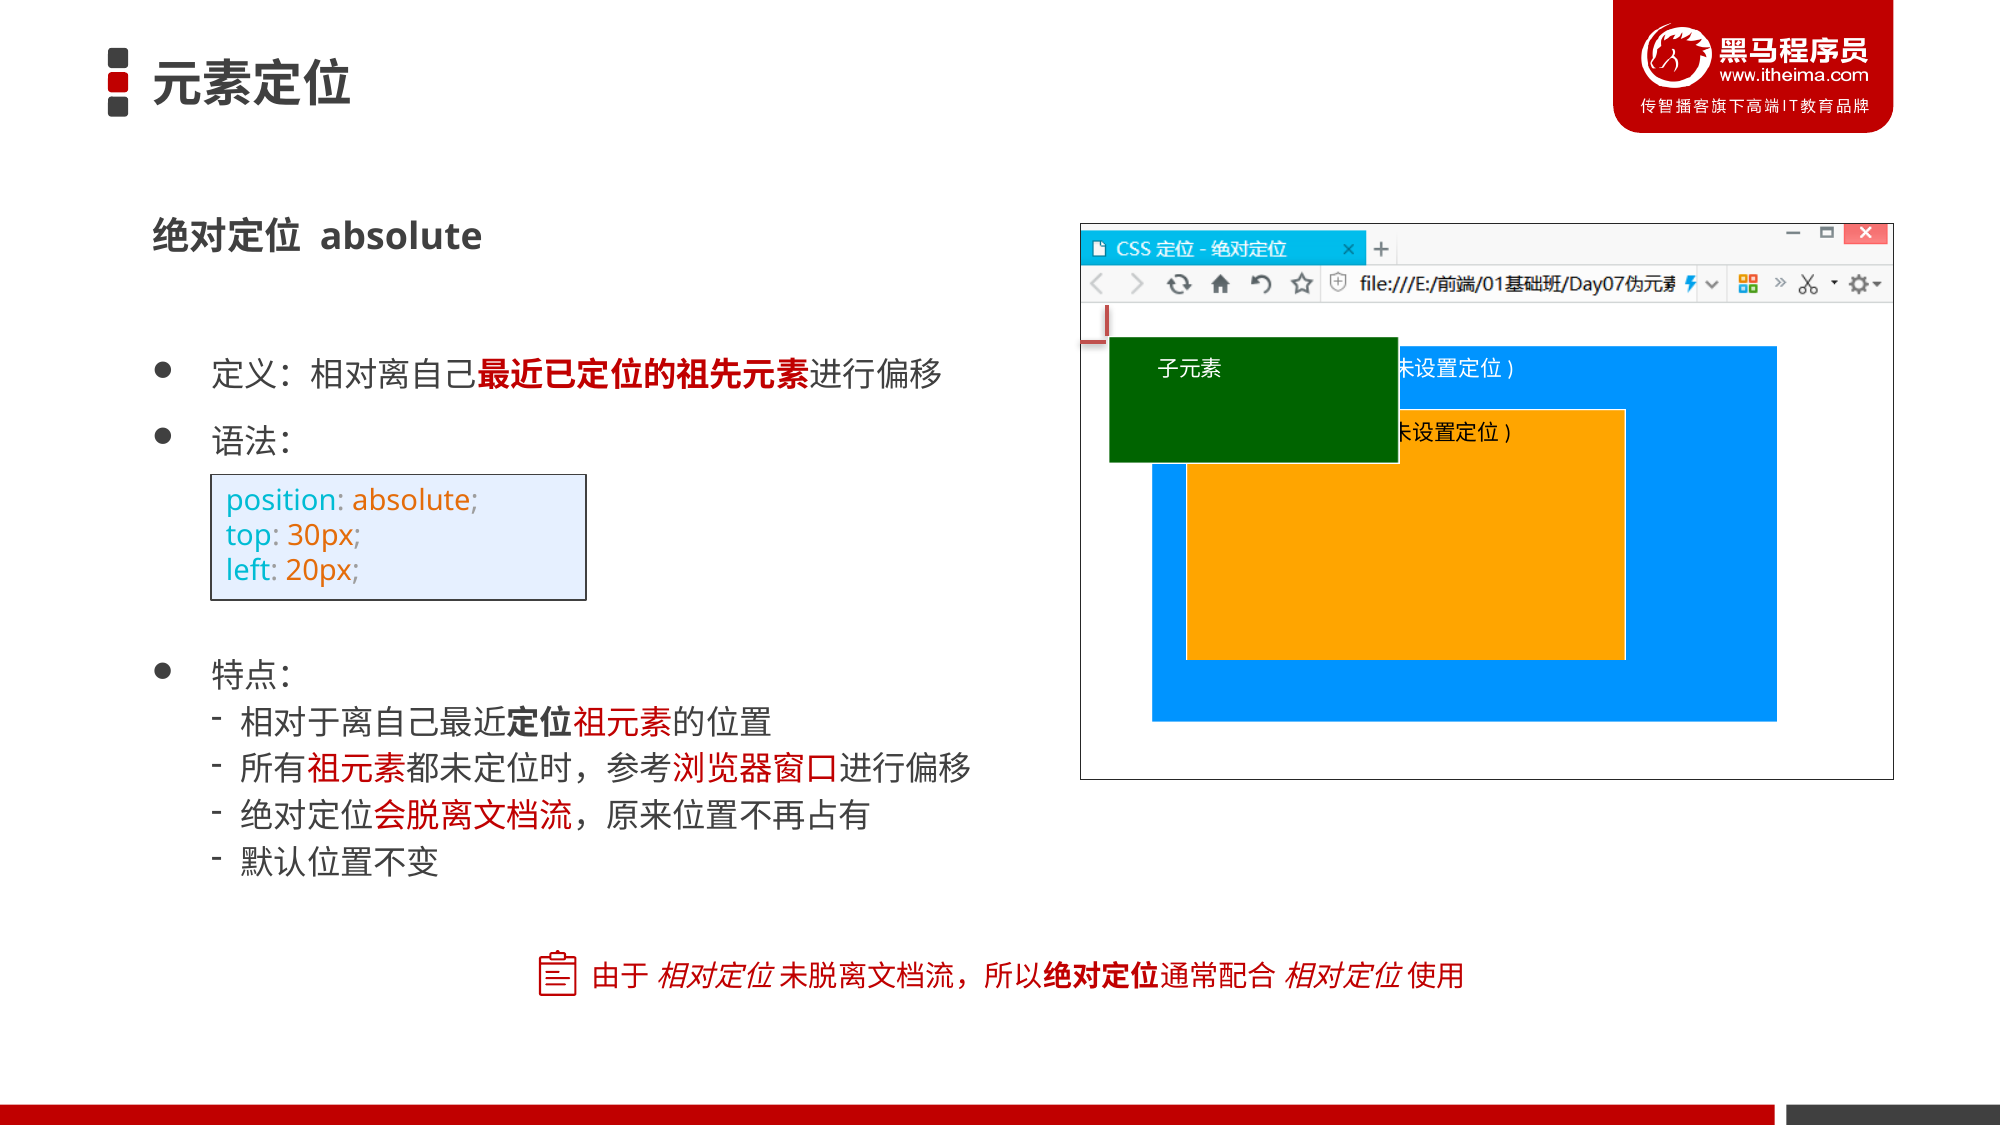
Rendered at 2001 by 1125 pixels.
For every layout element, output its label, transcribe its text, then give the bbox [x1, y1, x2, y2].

title 元素定位 [137, 38, 1577, 124]
list 绝对定位 absolute [137, 192, 646, 277]
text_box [210, 474, 587, 601]
picture [1616, 11, 1894, 125]
text_box 特点： 相对于离自己最近定位祖元素的位置 所有祖元素都未定位时，参考浏览器窗口进行偏移 绝对定位会脱离文档流，原来位置不再占有 默认位置不变 [137, 627, 1035, 907]
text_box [538, 949, 1577, 1001]
picture [1079, 223, 1895, 780]
list 定义：相对离自己最近已定位的祖先元素进行偏移 语法： [137, 326, 1000, 475]
